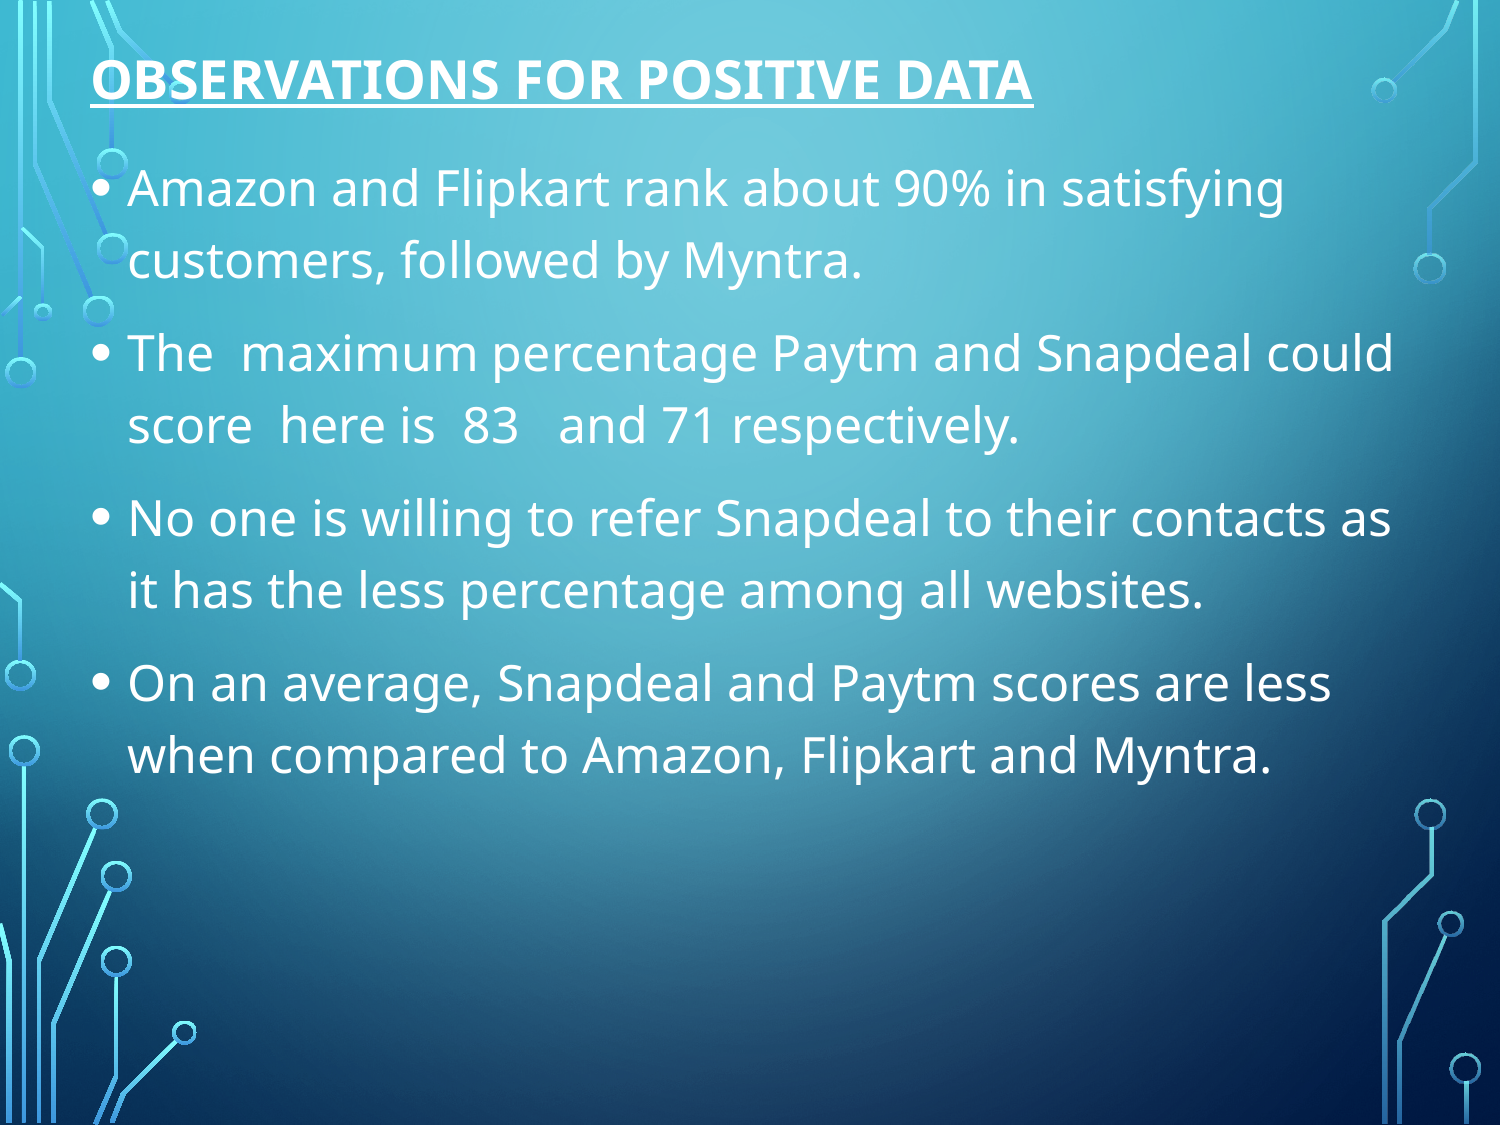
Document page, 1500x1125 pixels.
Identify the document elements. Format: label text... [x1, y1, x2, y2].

list Amazon and Flipkart rank about 90% in satisfying customers, followed by Myntra. The maximum percentage Paytm and Snapdeal could score here is 83 and 71 respectively. No one is willing to refer Snapdeal to their contacts as it has the less percentage among all websites. On an average, Snapdeal and Paytm scores are less when compared to Amazon, Flipkart and Myntra. [75, 137, 1425, 1080]
title Observations for positive data [75, 45, 1425, 137]
